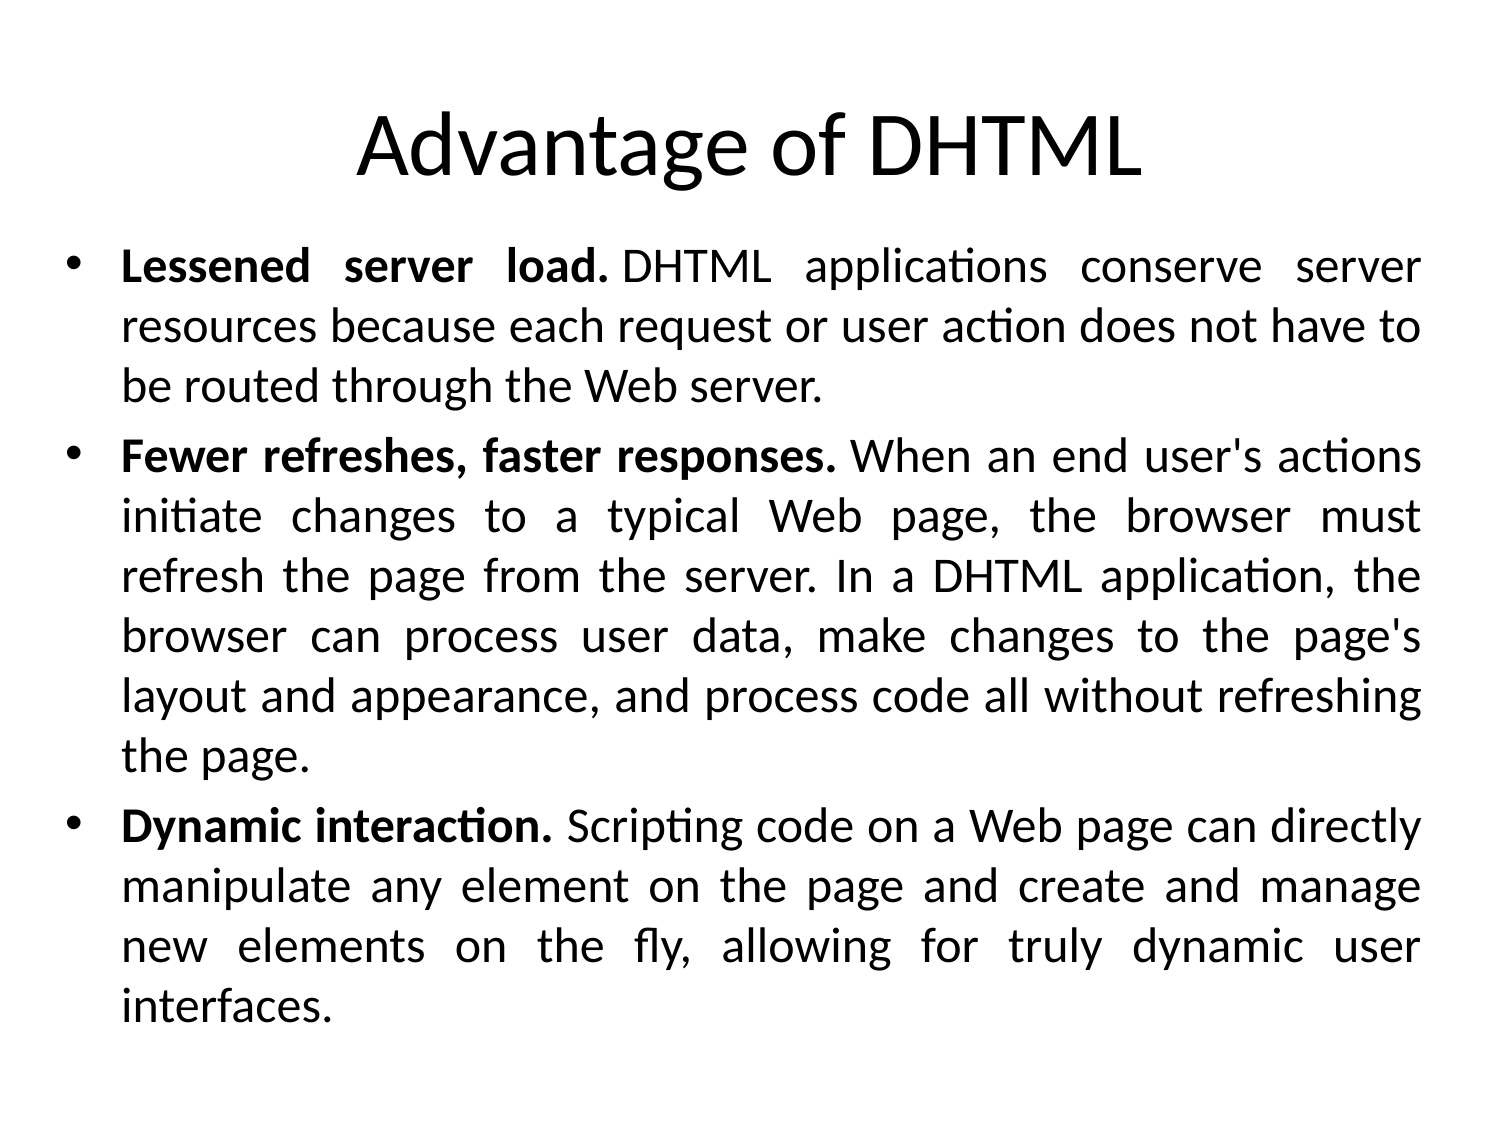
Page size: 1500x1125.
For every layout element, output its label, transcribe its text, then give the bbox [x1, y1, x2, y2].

title Advantage of DHTML [75, 45, 1425, 224]
list Lessened server load. DHTML applications conserve server resources because each request or user action does not have to be routed through the Web server. Fewer refreshes, faster responses. When an end user's actions initiate changes to a typical Web page, the browser must refresh the page from the server. In a DHTML application, the browser can process user data, make changes to the page's layout and appearance, and process code all without refreshing the page. Dynamic interaction. Scripting code on a Web page can directly manipulate any element on the page and create and manage new elements on the fly, allowing for truly dynamic user interfaces. [50, 224, 1438, 1050]
